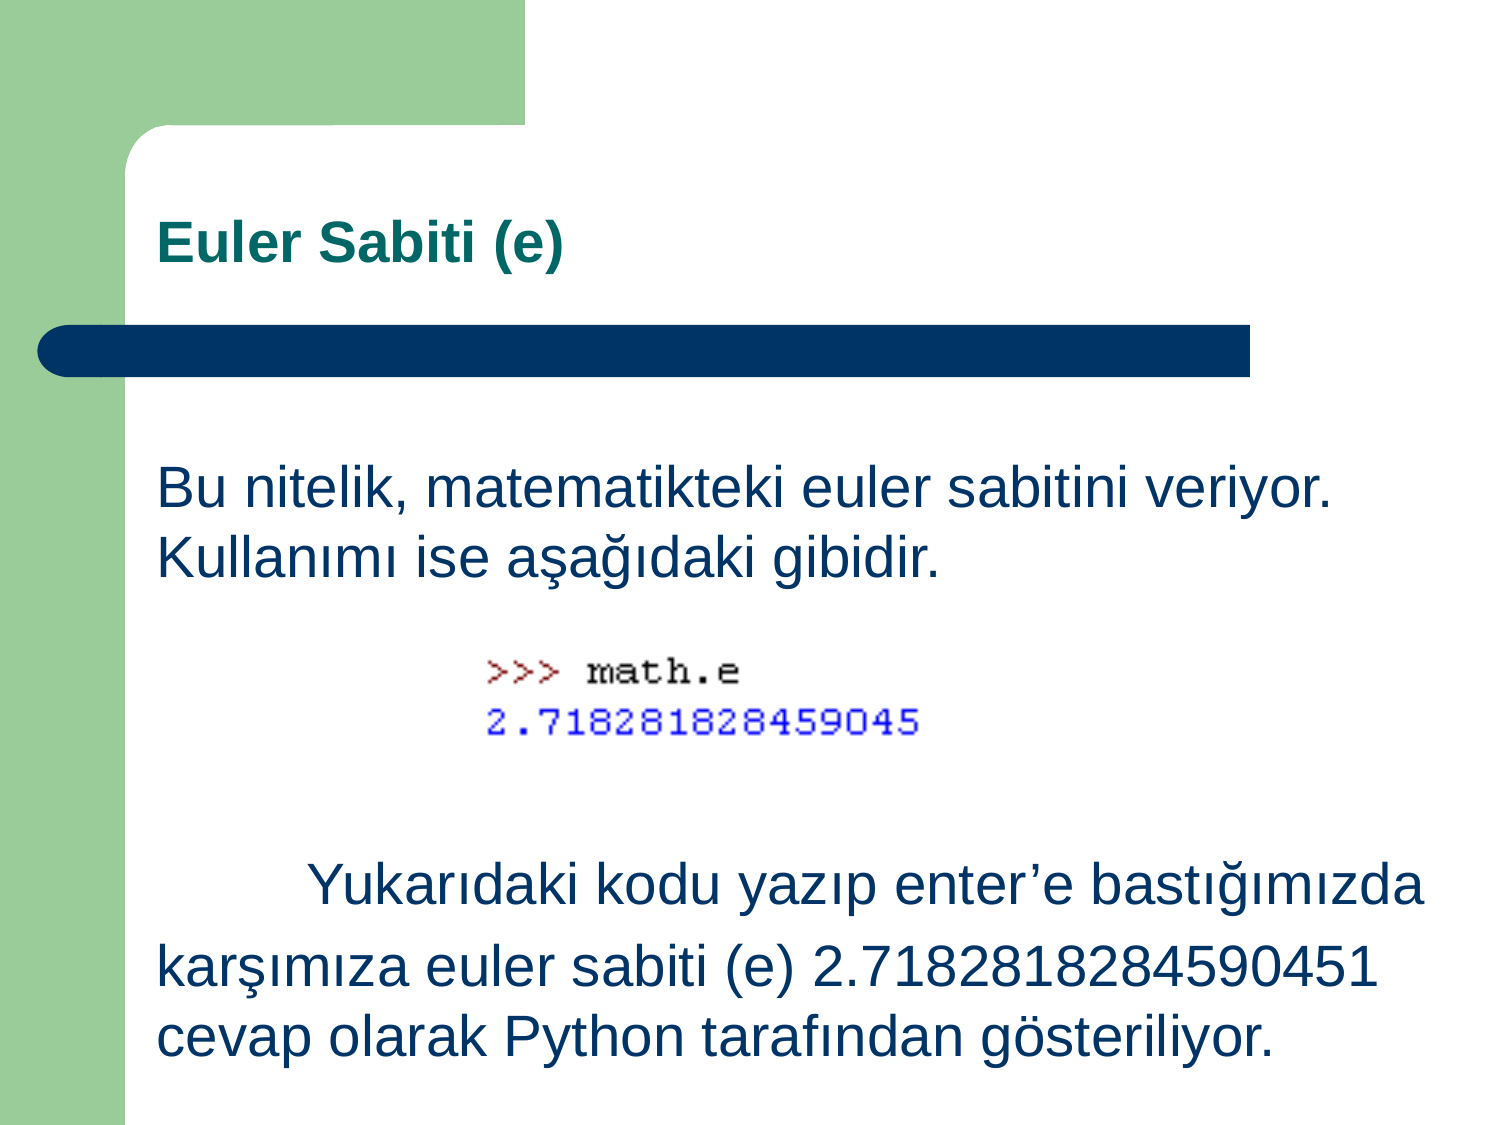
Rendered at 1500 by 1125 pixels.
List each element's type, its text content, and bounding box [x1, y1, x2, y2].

picture [482, 649, 925, 756]
list Euler Sabiti (e) Bu nitelik, matematikteki euler sabitini veriyor. Kullanımı ise aşağıdaki gibidir. Yukarıdaki kodu yazıp enter’e bastığımızda karşımıza euler sabiti (e) 2.7182818284590451 cevap olarak Python tarafından gösteriliyor. [141, 196, 1500, 1125]
